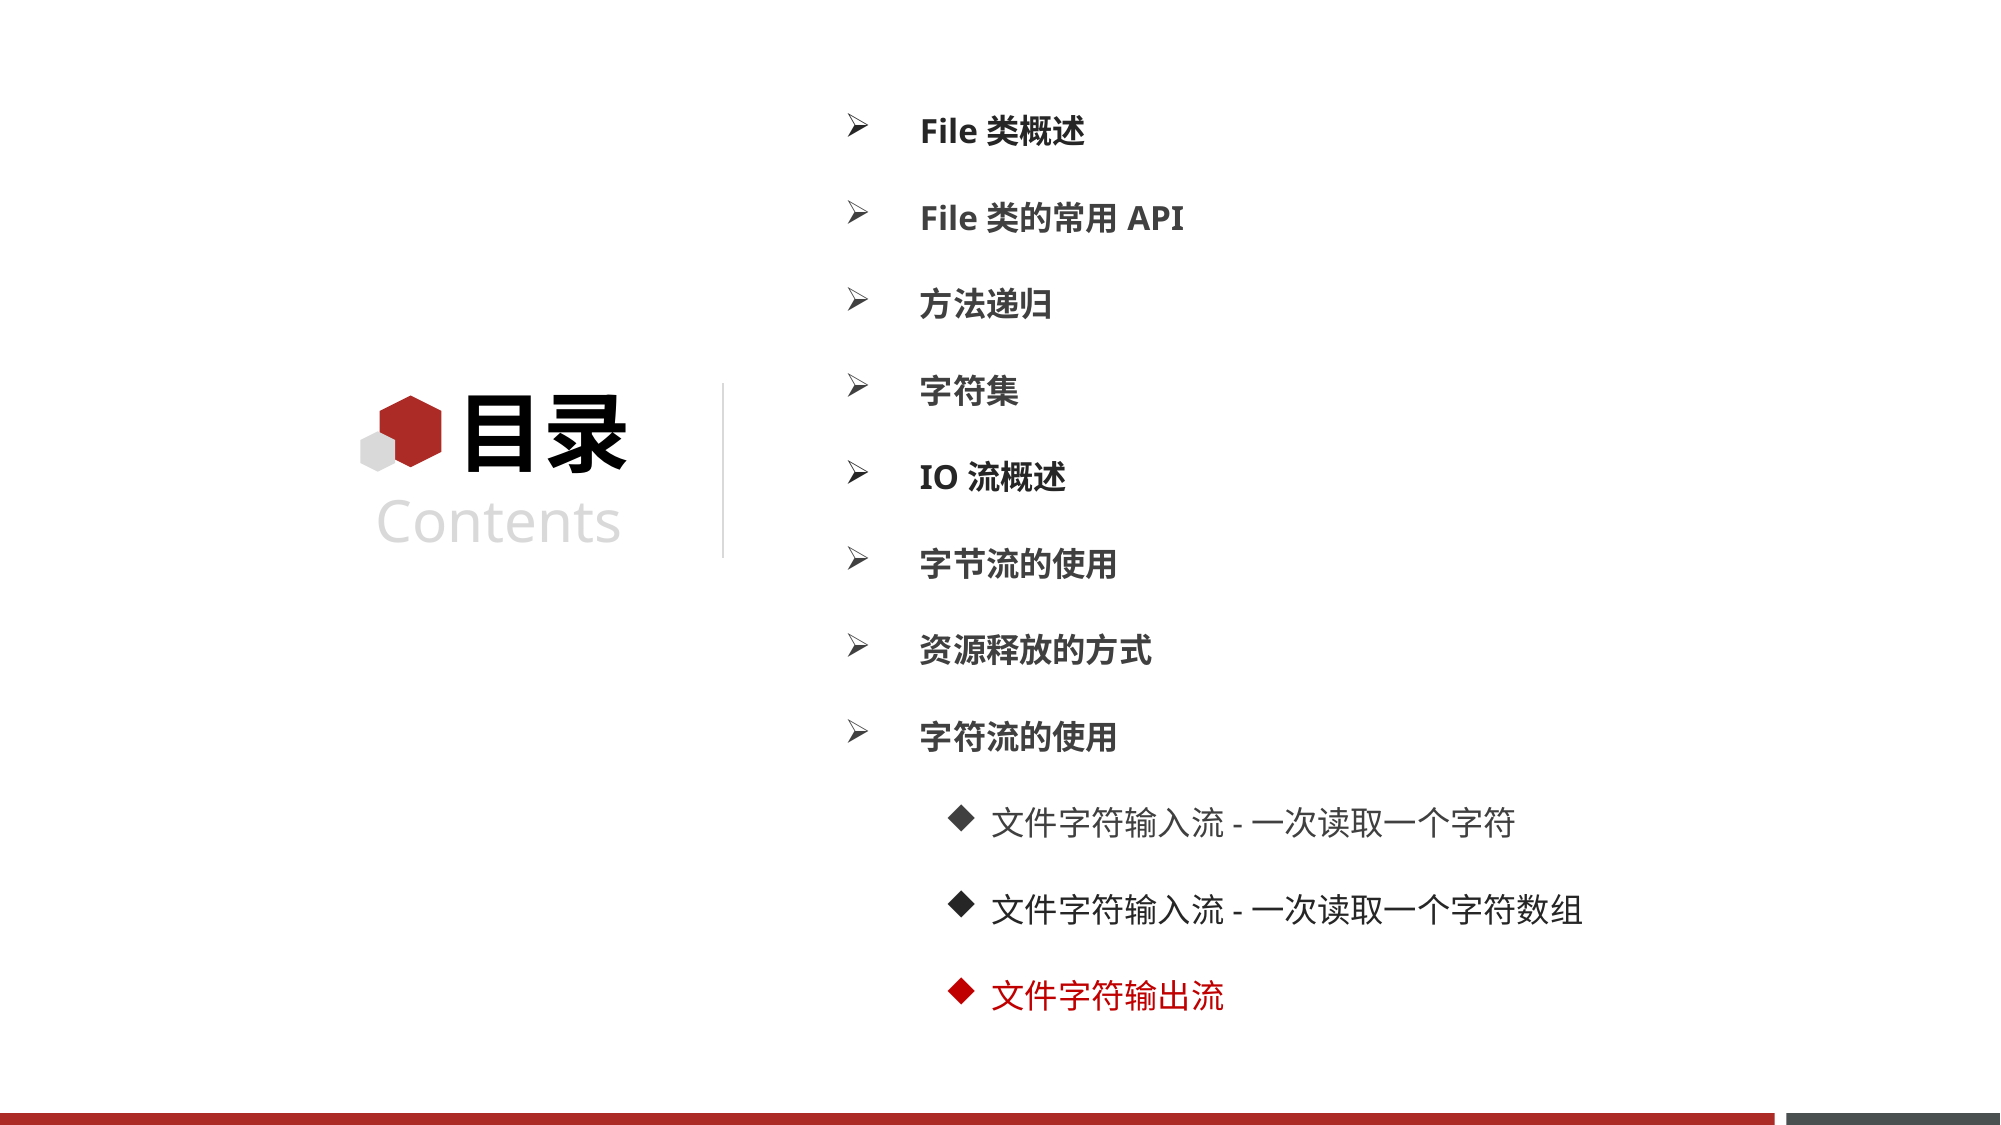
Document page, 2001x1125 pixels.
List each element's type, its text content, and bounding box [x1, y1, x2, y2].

list File类概述 File类的常用API 方法递归 字符集 IO流概述 字节流的使用 资源释放的方式 字符流的使用 文件字符输入流-一次读取一个字符 文件字符输入流-一次读取一个字符数组 文件字符输出流 [830, 58, 1804, 1028]
